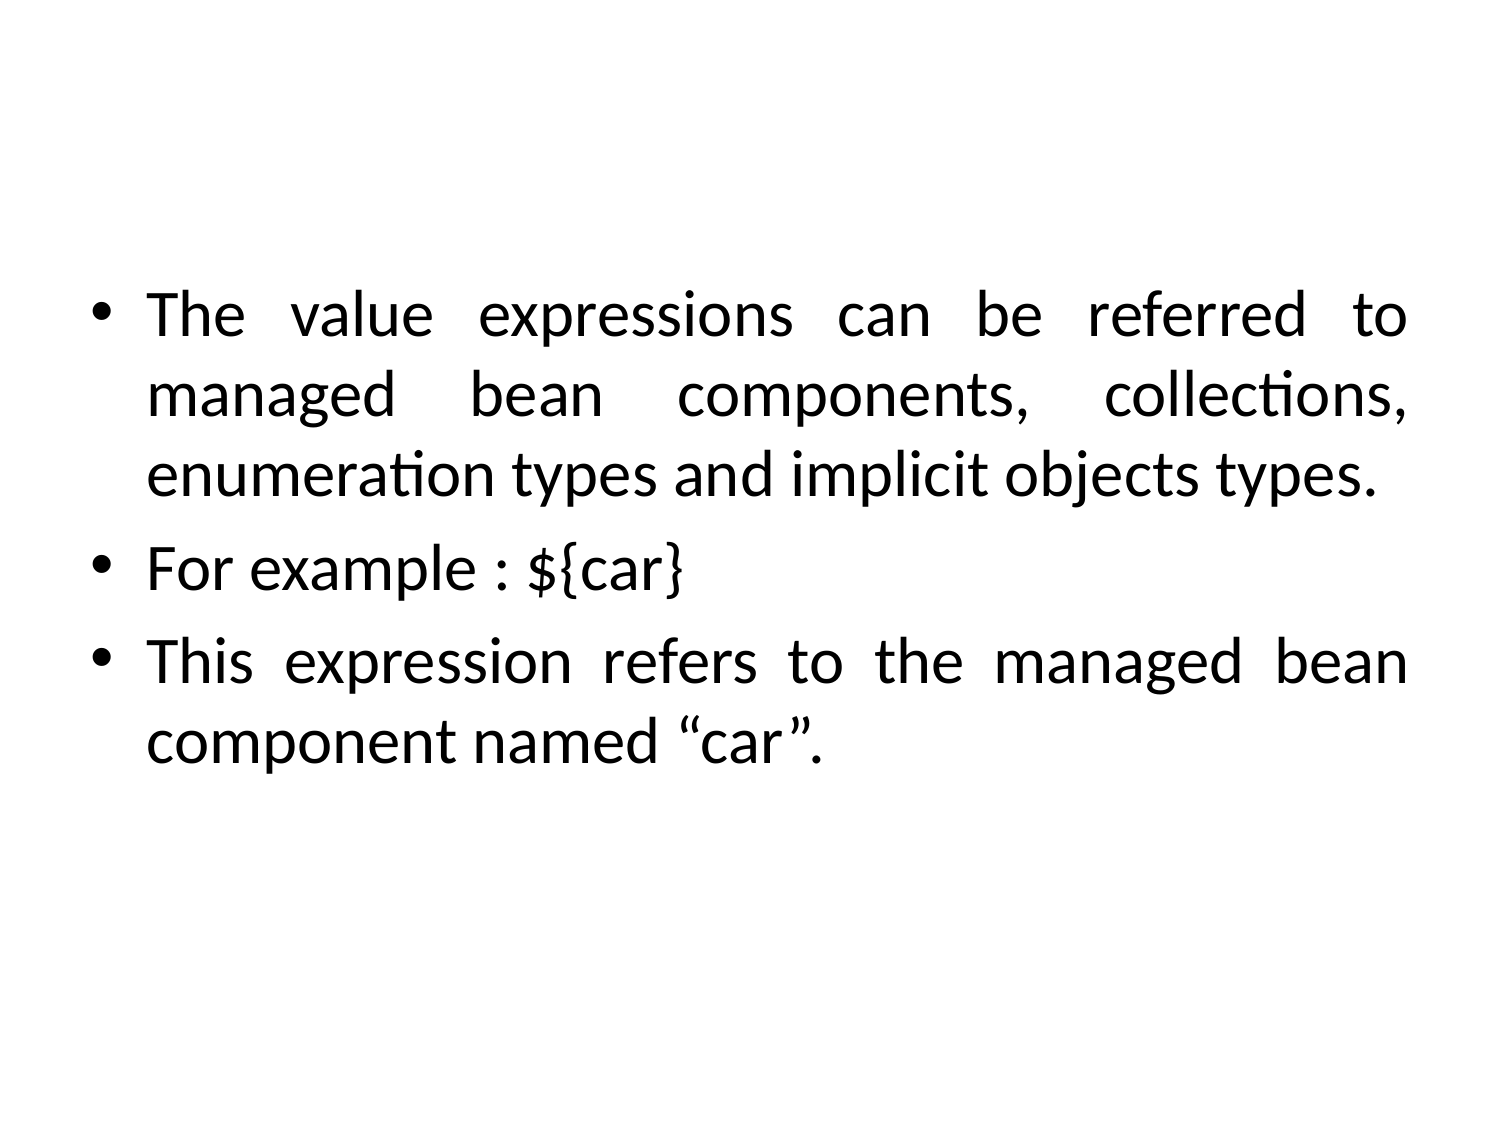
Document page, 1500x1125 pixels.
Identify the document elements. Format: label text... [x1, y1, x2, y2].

list The value expressions can be referred to managed bean components, collections, enumeration types and implicit objects types. For example : ${car} This expression refers to the managed bean component named “car”. [75, 262, 1425, 1005]
